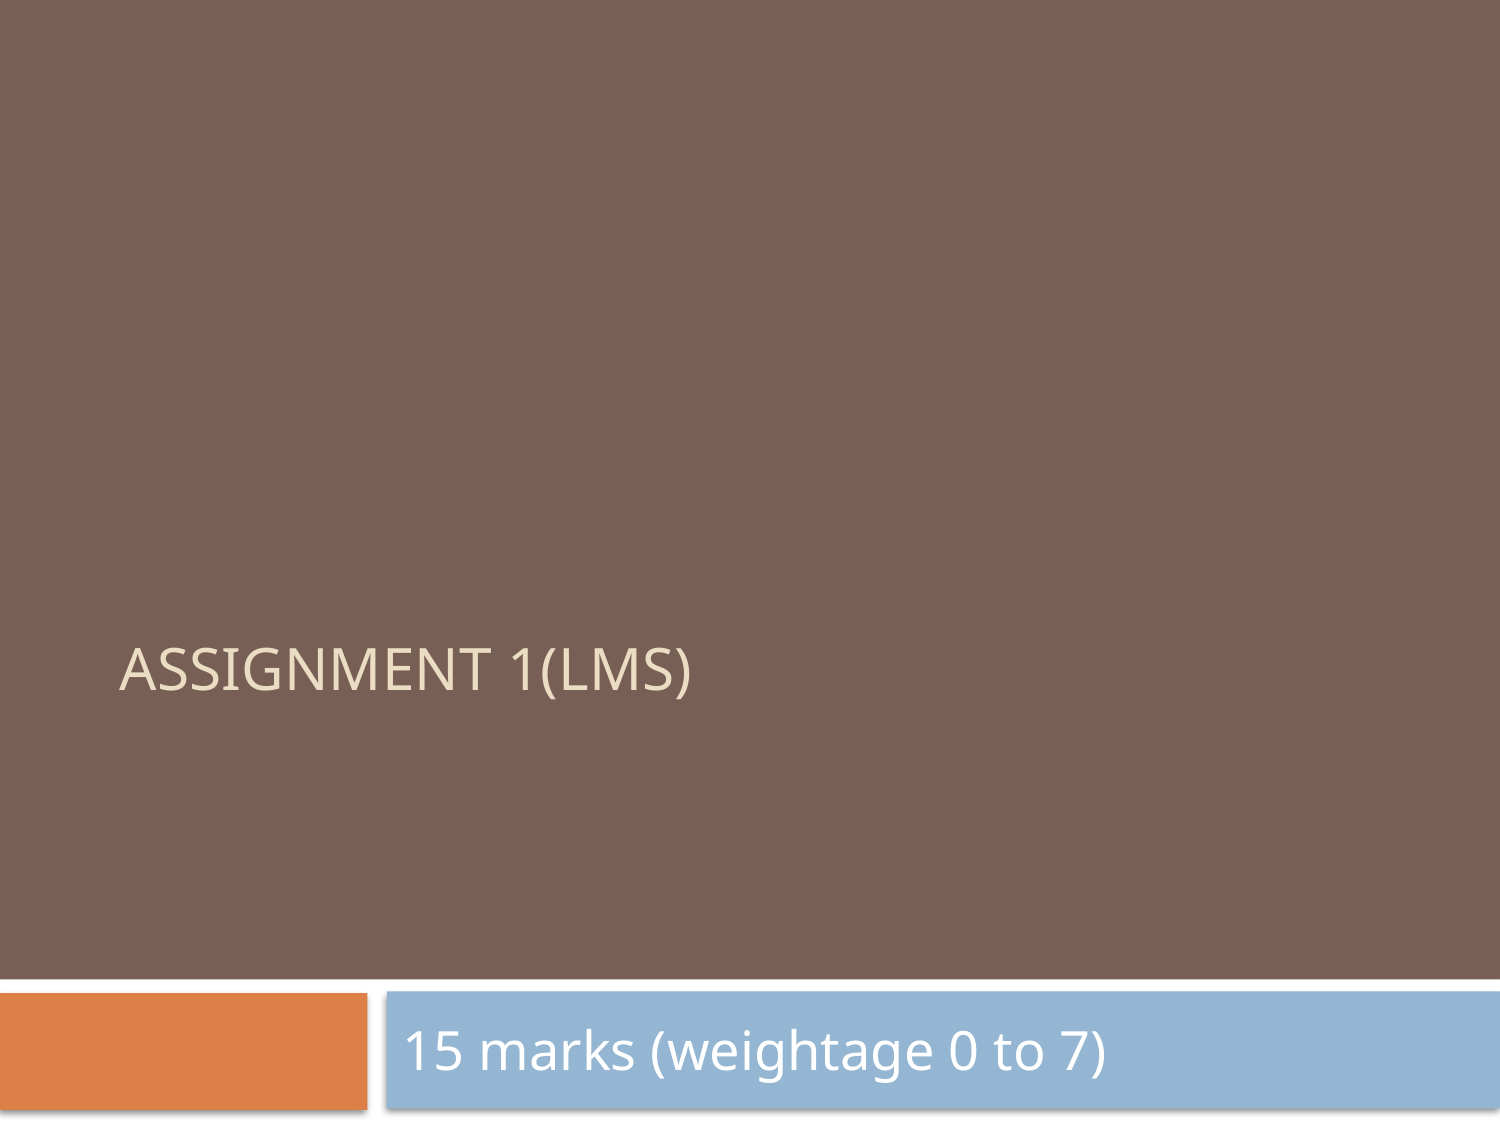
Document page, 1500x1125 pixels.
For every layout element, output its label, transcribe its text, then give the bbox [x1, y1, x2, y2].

title Assignment 1(LMS) [8, 550, 1459, 851]
subtitle 15 marks (weightage 0 to 7) [387, 992, 1488, 1105]
